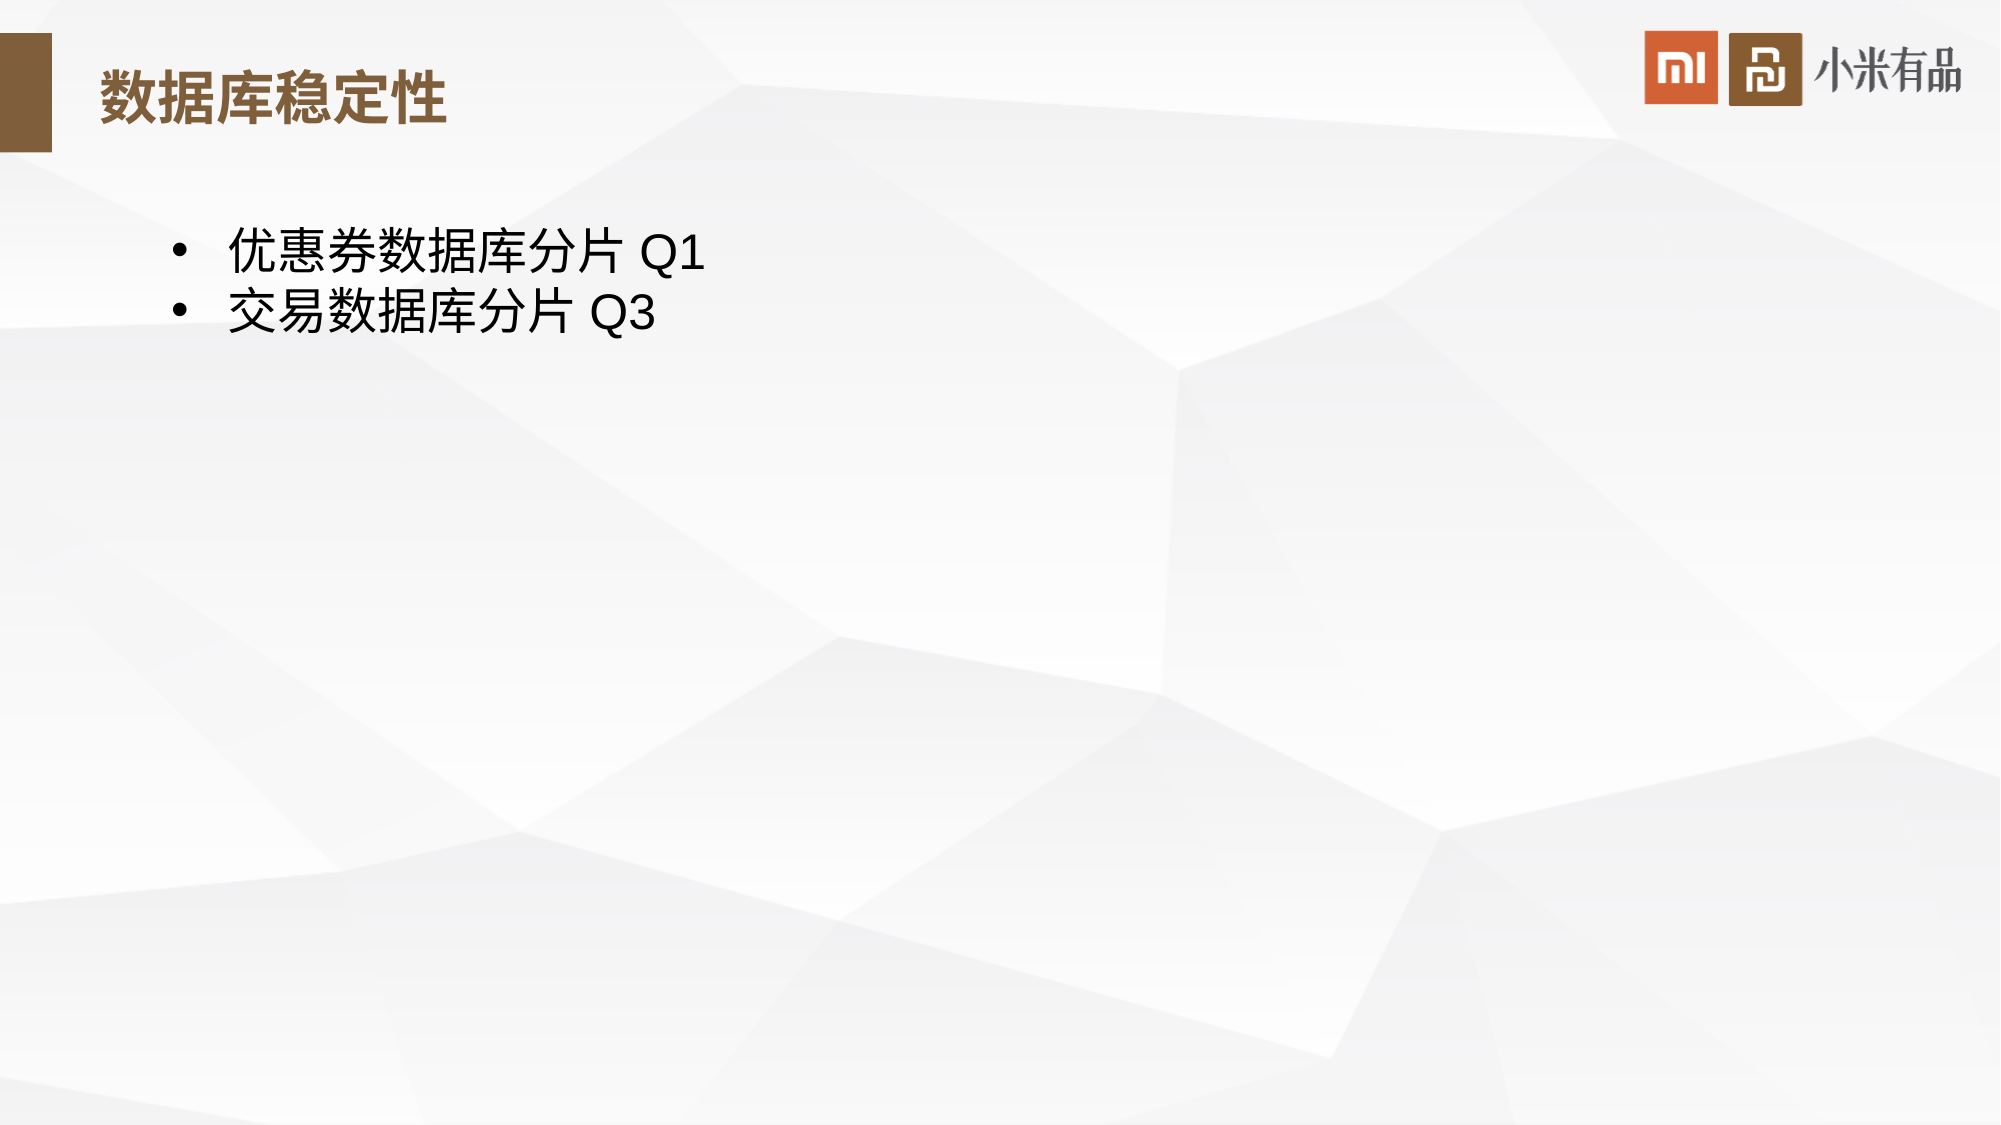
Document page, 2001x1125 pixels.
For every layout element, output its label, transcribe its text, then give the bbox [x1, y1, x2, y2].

text_box 优惠券数据库分片Q1 交易数据库分片Q3 [156, 212, 1157, 347]
text_box [0, 33, 52, 153]
picture [0, 0, 2001, 1125]
text_box 数据库稳定性 [92, 53, 1986, 139]
